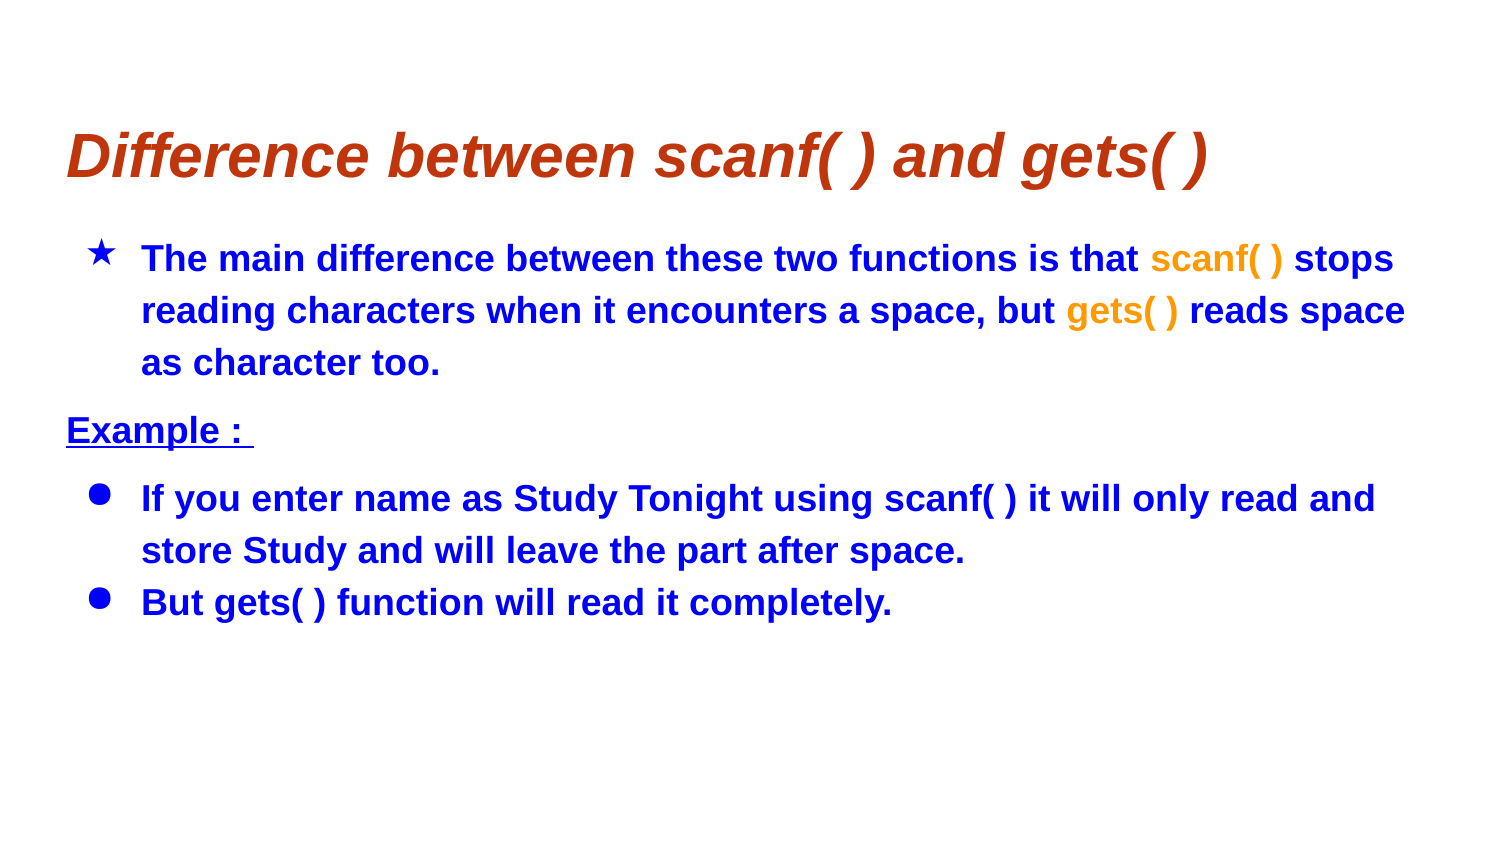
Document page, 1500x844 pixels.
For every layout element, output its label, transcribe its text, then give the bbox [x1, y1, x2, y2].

list The main difference between these two functions is that scanf( ) stops reading characters when it encounters a space, but gets( ) reads space as character too. Example : If you enter name as Study Tonight using scanf( ) it will only read and store Study and will leave the part after space. But gets( ) function will read it completely. [51, 212, 1449, 750]
title Difference between scanf( ) and gets( ) [51, 72, 1449, 167]
